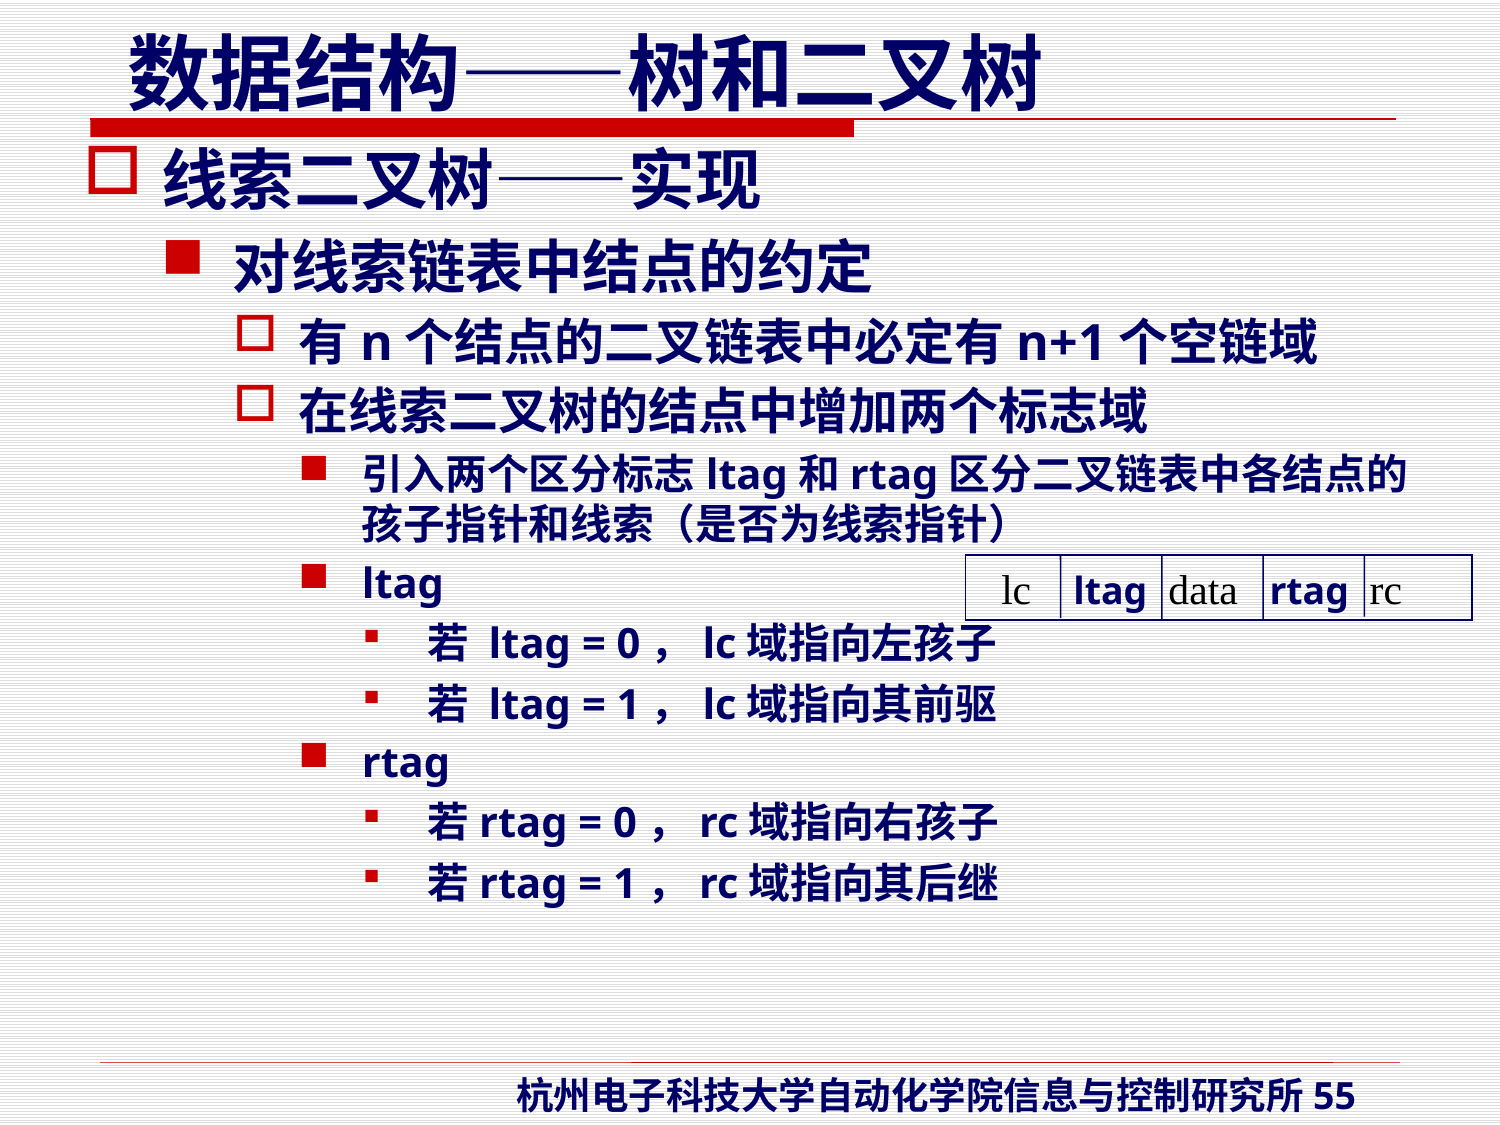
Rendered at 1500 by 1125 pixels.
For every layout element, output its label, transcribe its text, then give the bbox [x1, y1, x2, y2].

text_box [965, 553, 1473, 622]
text_box 线索二叉树——实现 对线索链表中结点的约定 有n个结点的二叉链表中必定有n+1个空链域 在线索二叉树的结点中增加两个标志域 引入两个区分标志ltag和rtag区分二叉链表中各结点的孩子指针和线索（是否为线索指针） ltag 若 ltag = 0，lc域指向左孩子 若 ltag = 1，lc域指向其前驱 rtag 若rtag = 0，rc域指向右孩子 若rtag = 1，rc域指向其后继 [69, 130, 1457, 1086]
